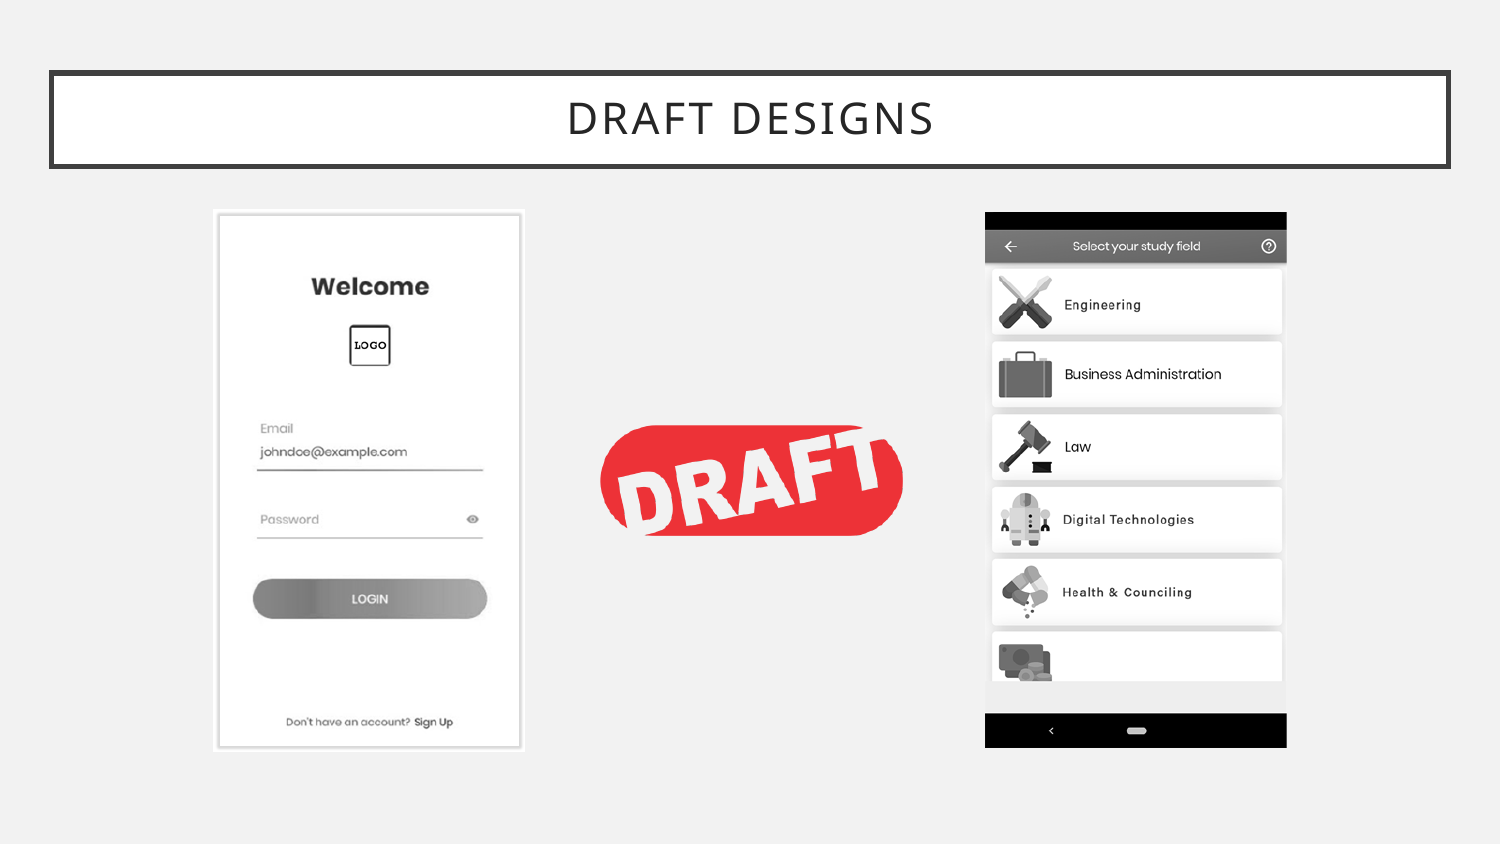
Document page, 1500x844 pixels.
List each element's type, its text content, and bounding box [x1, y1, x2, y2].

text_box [213, 209, 1287, 752]
title Draft Designs [49, 70, 1451, 169]
